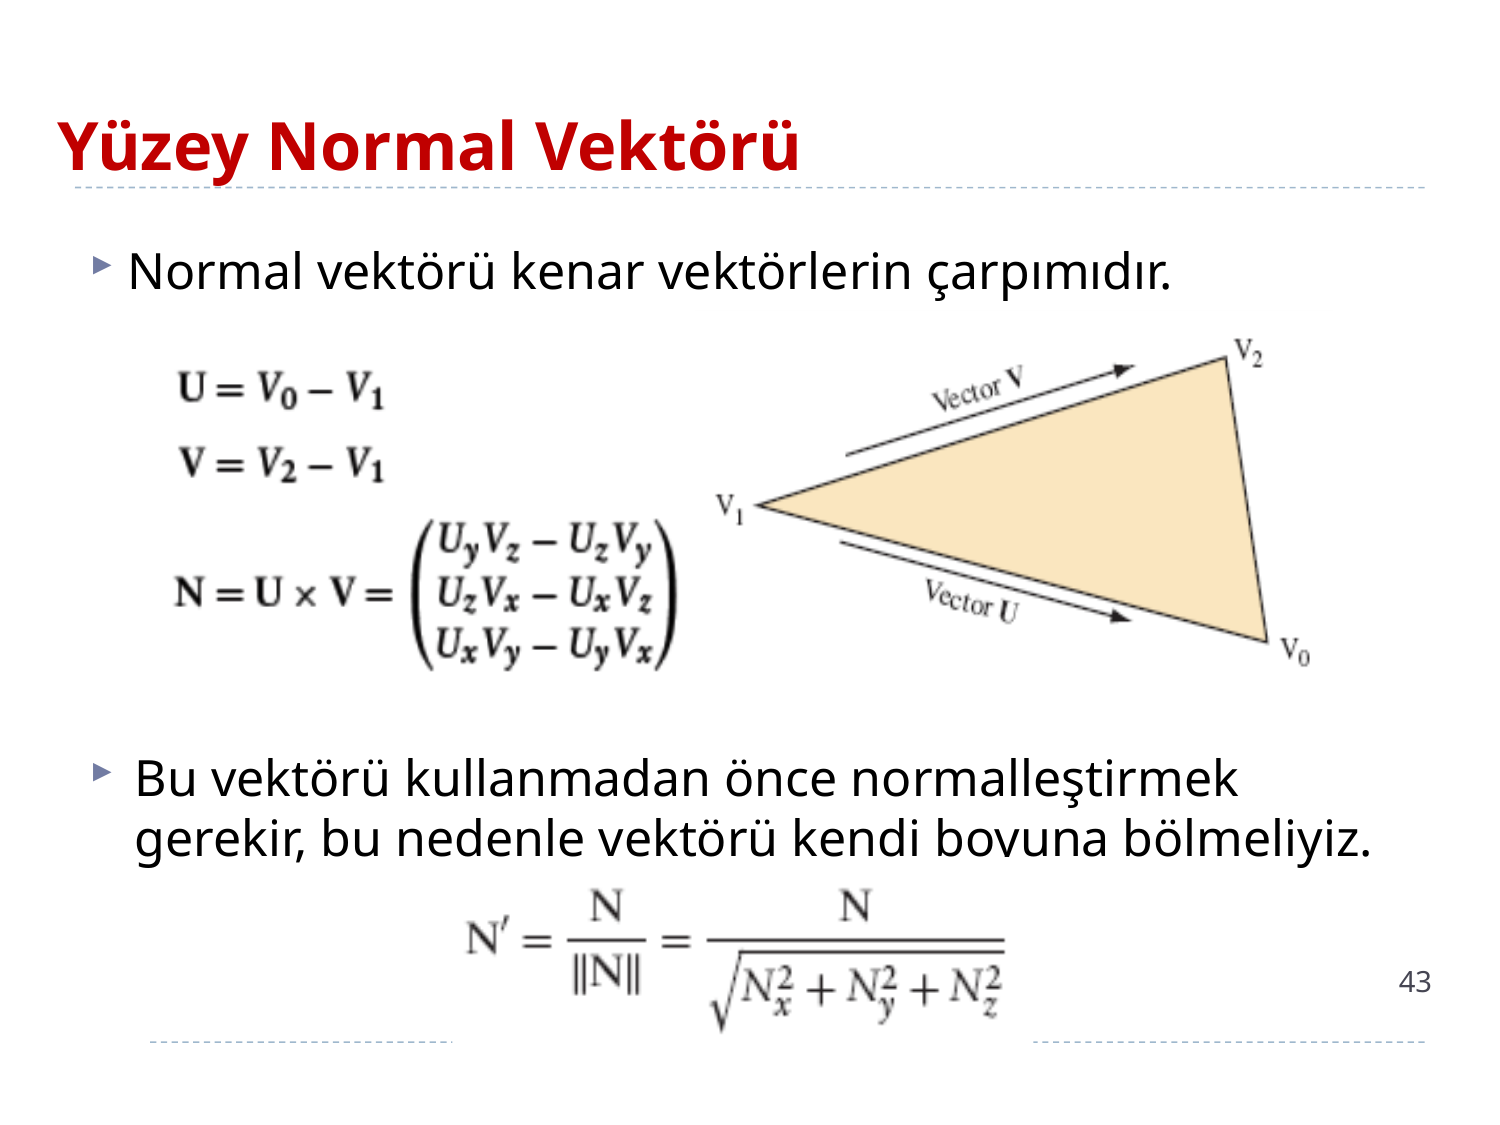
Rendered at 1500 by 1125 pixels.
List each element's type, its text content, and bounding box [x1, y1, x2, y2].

picture [159, 309, 1333, 693]
title Yüzey Normal Vektörü [42, 50, 1450, 238]
picture [452, 857, 1034, 1052]
slide_number 43 [1098, 956, 1447, 1017]
list Normal vektörü kenar vektörlerin çarpımıdır. Bu vektörü kullanmadan önce normalleştirmek gerekir, bu nedenle vektörü kendi boyuna bölmeliyiz. [75, 231, 1425, 1042]
